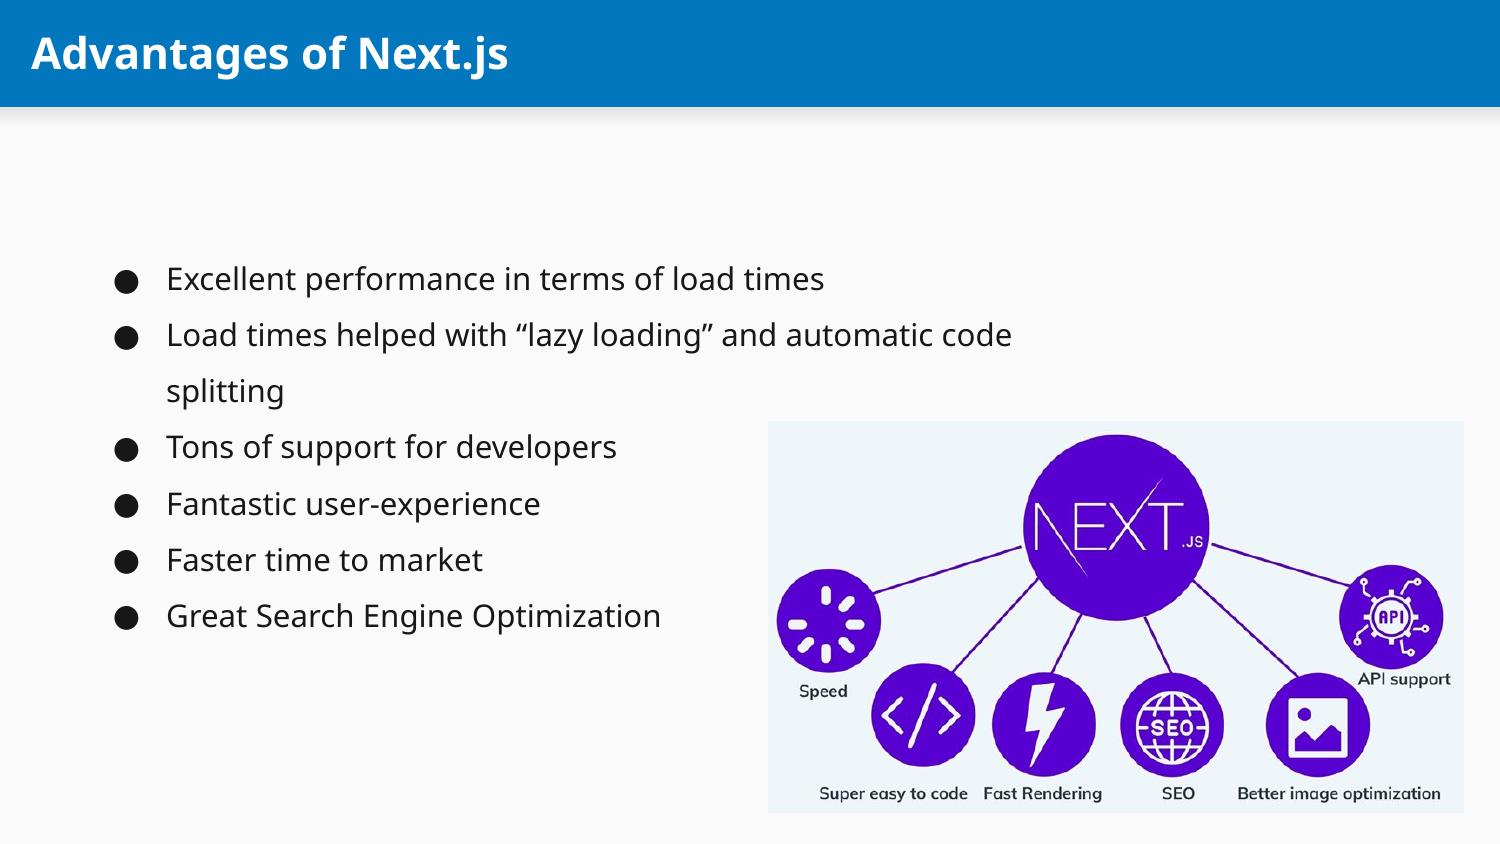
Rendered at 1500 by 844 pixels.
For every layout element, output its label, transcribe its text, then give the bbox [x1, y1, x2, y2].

title Advantages of Next.js [16, 2, 1464, 102]
picture [768, 421, 1465, 814]
text_box Excellent performance in terms of load times Load times helped with “lazy loading” and automatic code splitting Tons of support for developers Fantastic user-experience Faster time to market Great Search Engine Optimization [76, 225, 1111, 649]
